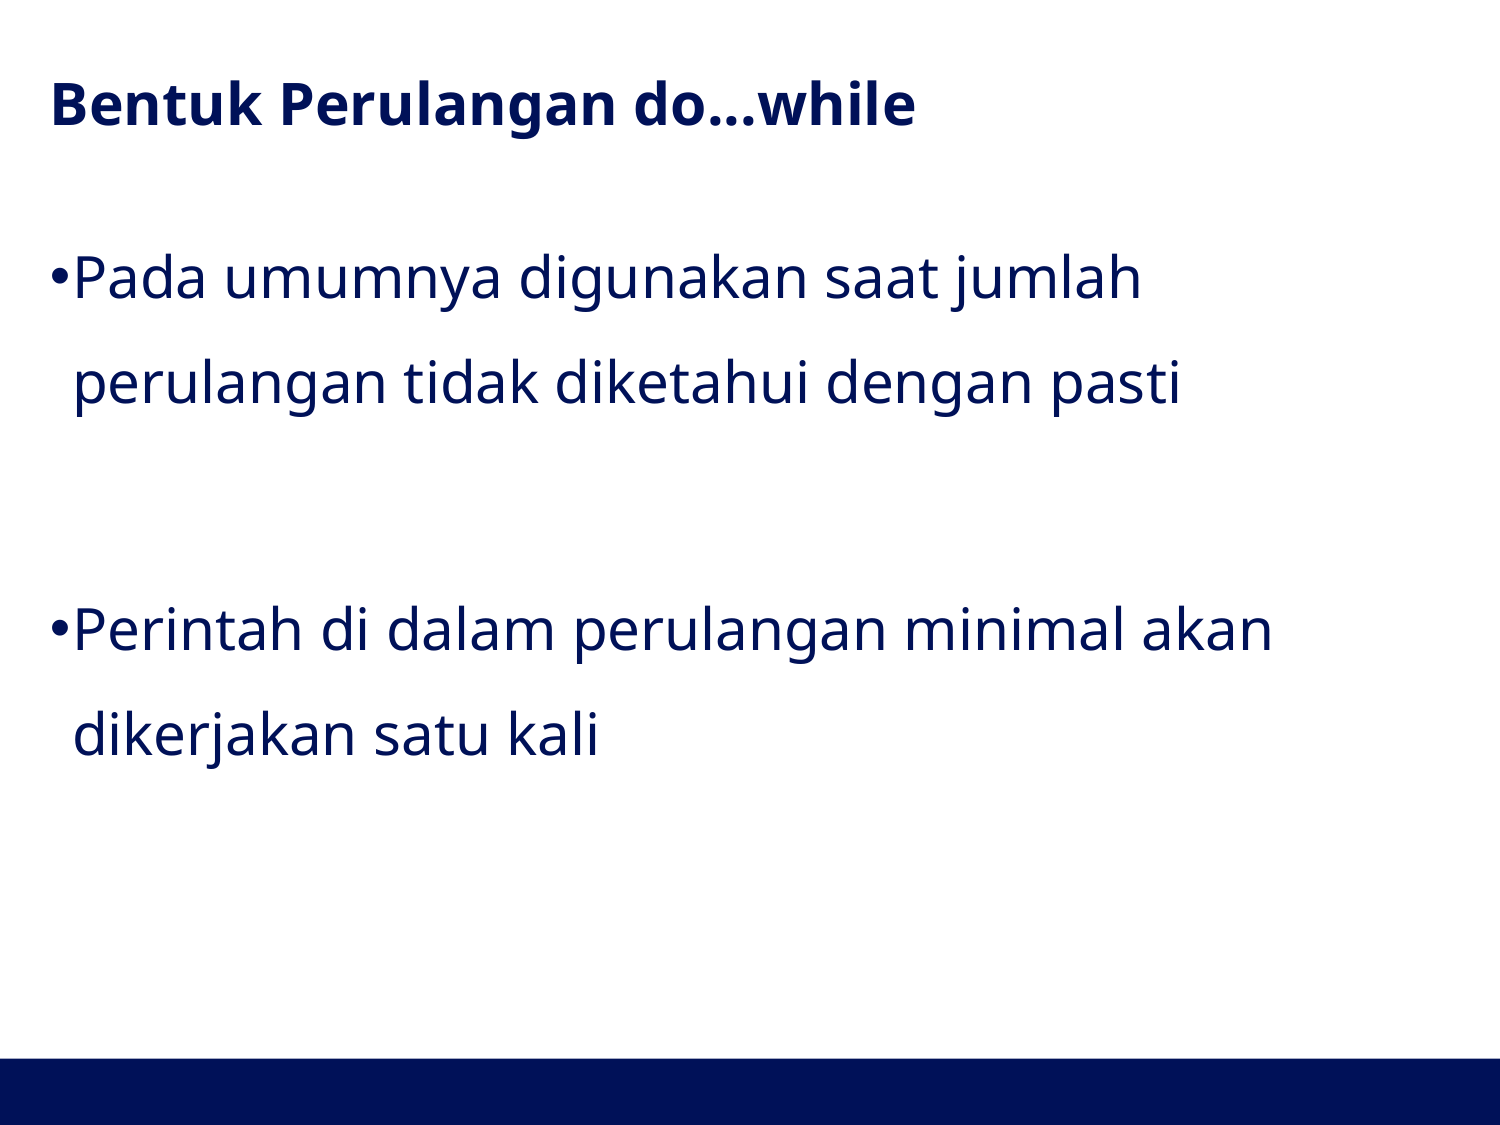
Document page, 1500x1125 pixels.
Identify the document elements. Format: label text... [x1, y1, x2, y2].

list Pada umumnya digunakan saat jumlah perulangan tidak diketahui dengan pasti Perintah di dalam perulangan minimal akan dikerjakan satu kali [49, 205, 1451, 993]
title Bentuk Perulangan do...while [49, 66, 1451, 138]
